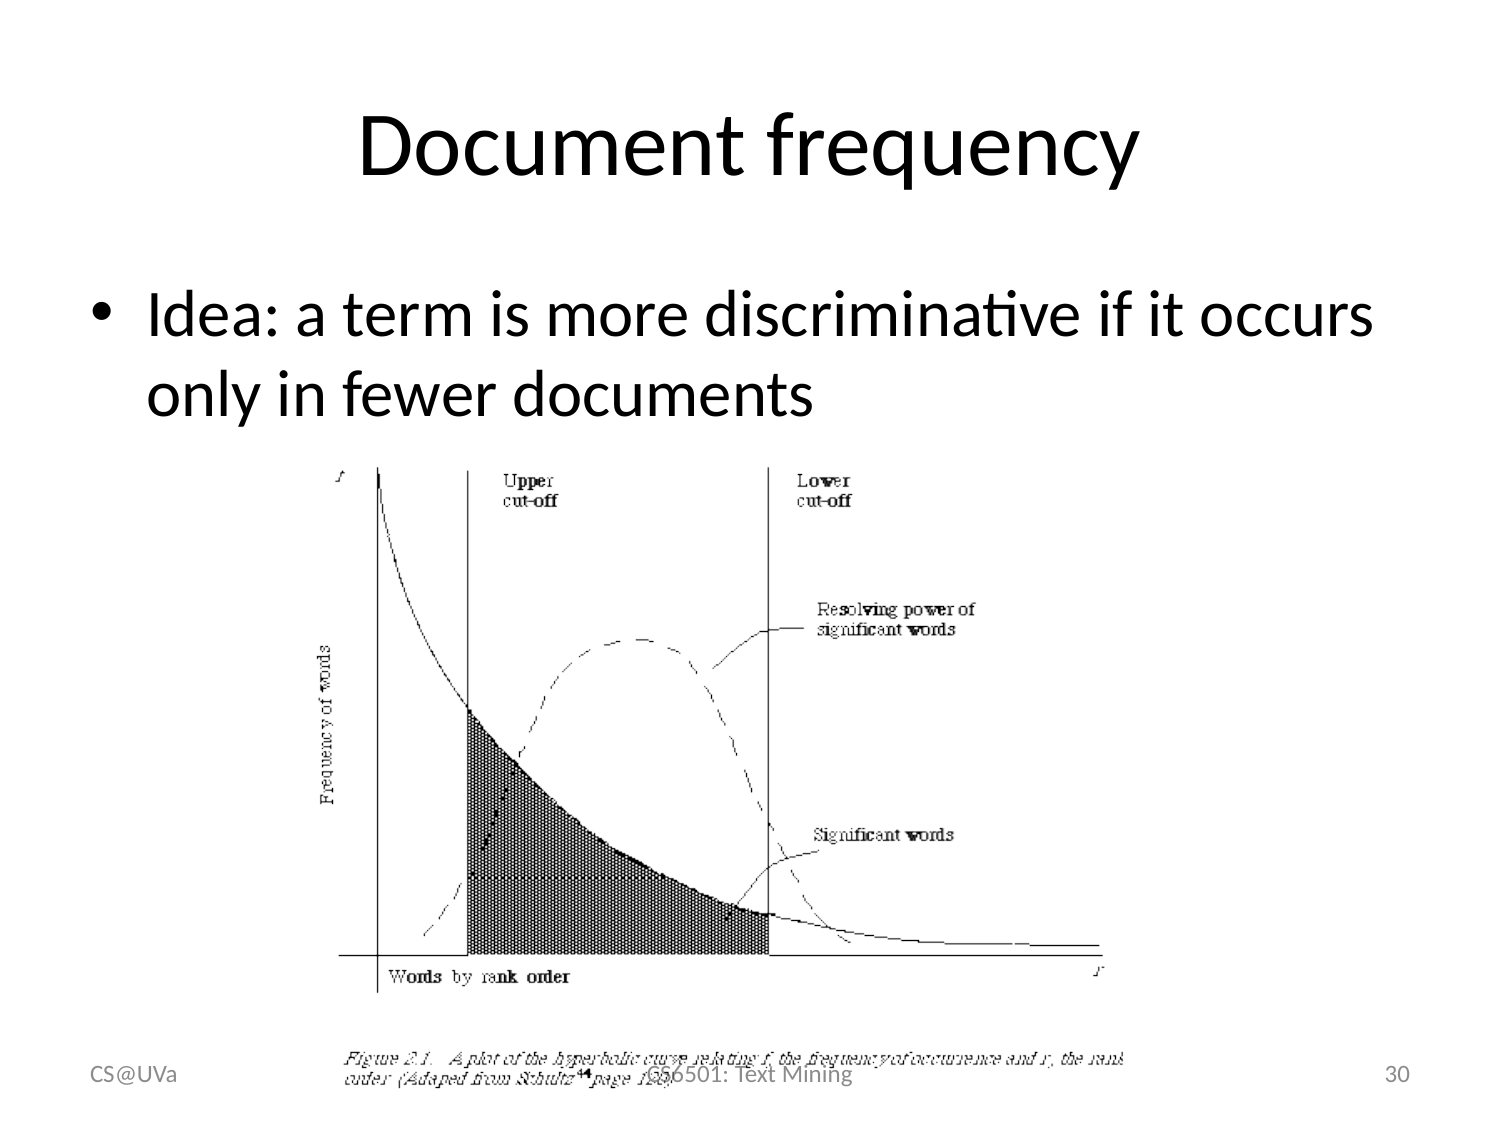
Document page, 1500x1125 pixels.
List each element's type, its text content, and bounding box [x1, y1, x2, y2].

title Document frequency [75, 45, 1425, 233]
picture [312, 463, 1126, 1092]
list Idea: a term is more discriminative if it occurs only in fewer documents [75, 262, 1425, 1005]
slide_number CS@UVa [75, 1042, 425, 1103]
slide_number 30 [1074, 1042, 1425, 1103]
